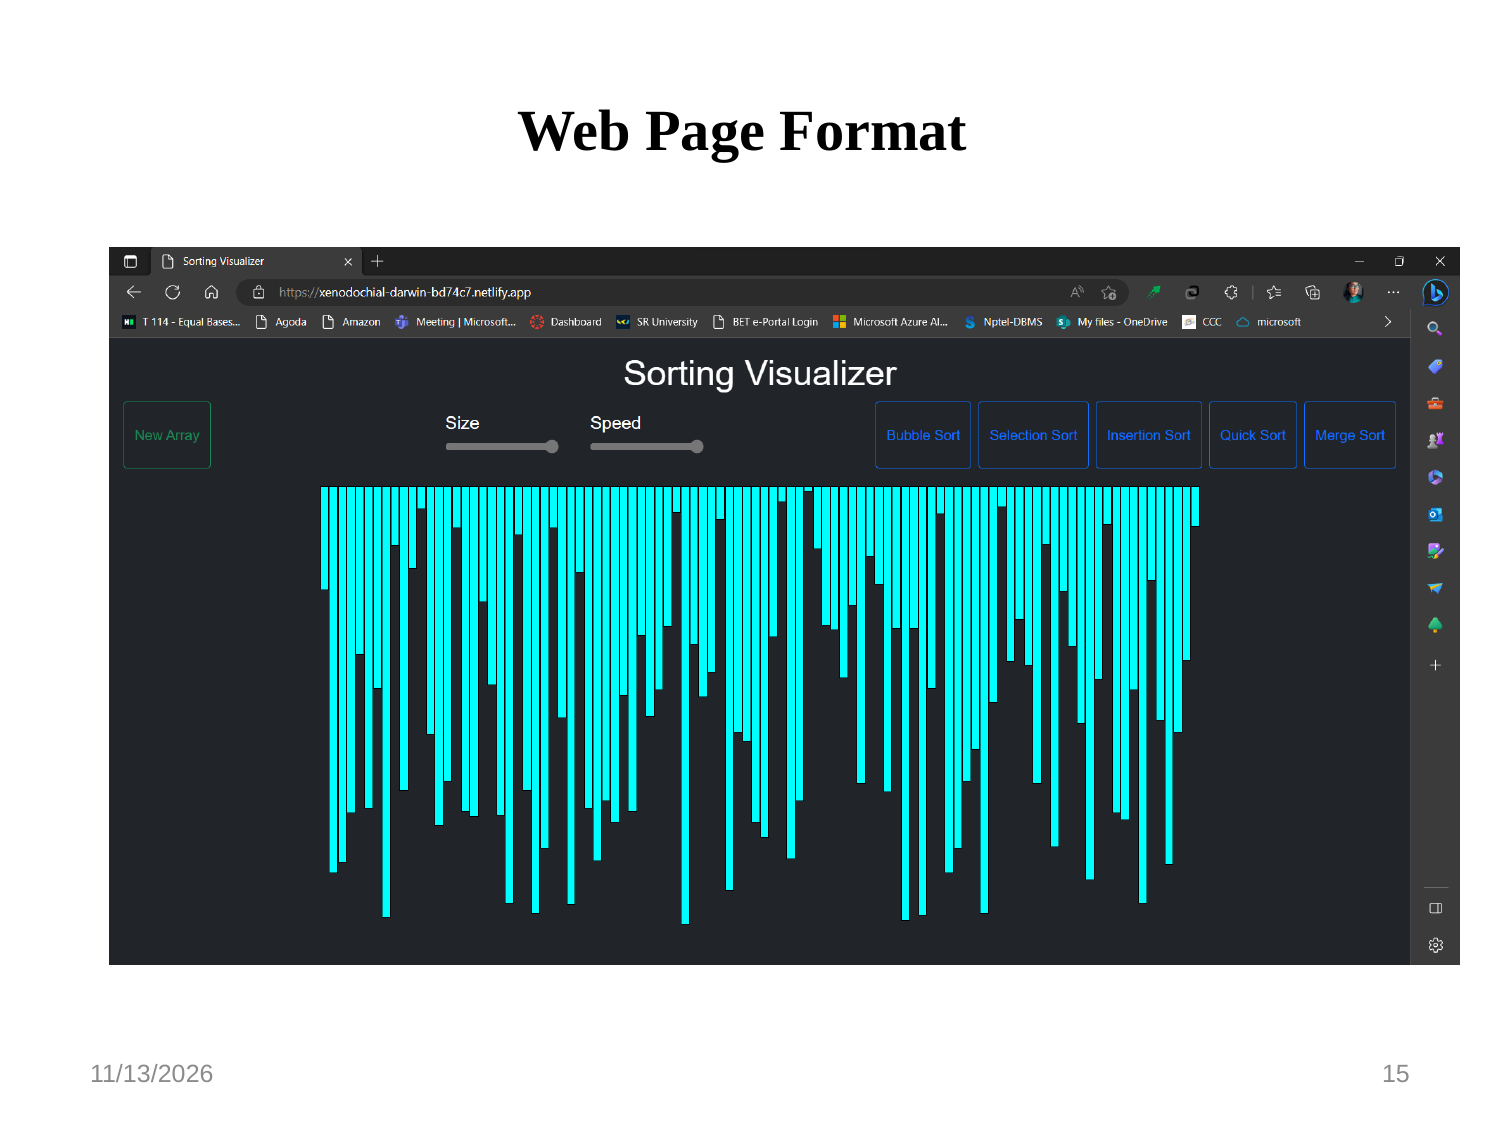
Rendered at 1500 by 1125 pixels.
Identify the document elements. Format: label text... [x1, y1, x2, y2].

slide_number 15 [1074, 1042, 1425, 1103]
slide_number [75, 1042, 425, 1103]
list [109, 246, 1460, 965]
title Web Page Format [502, 85, 998, 169]
